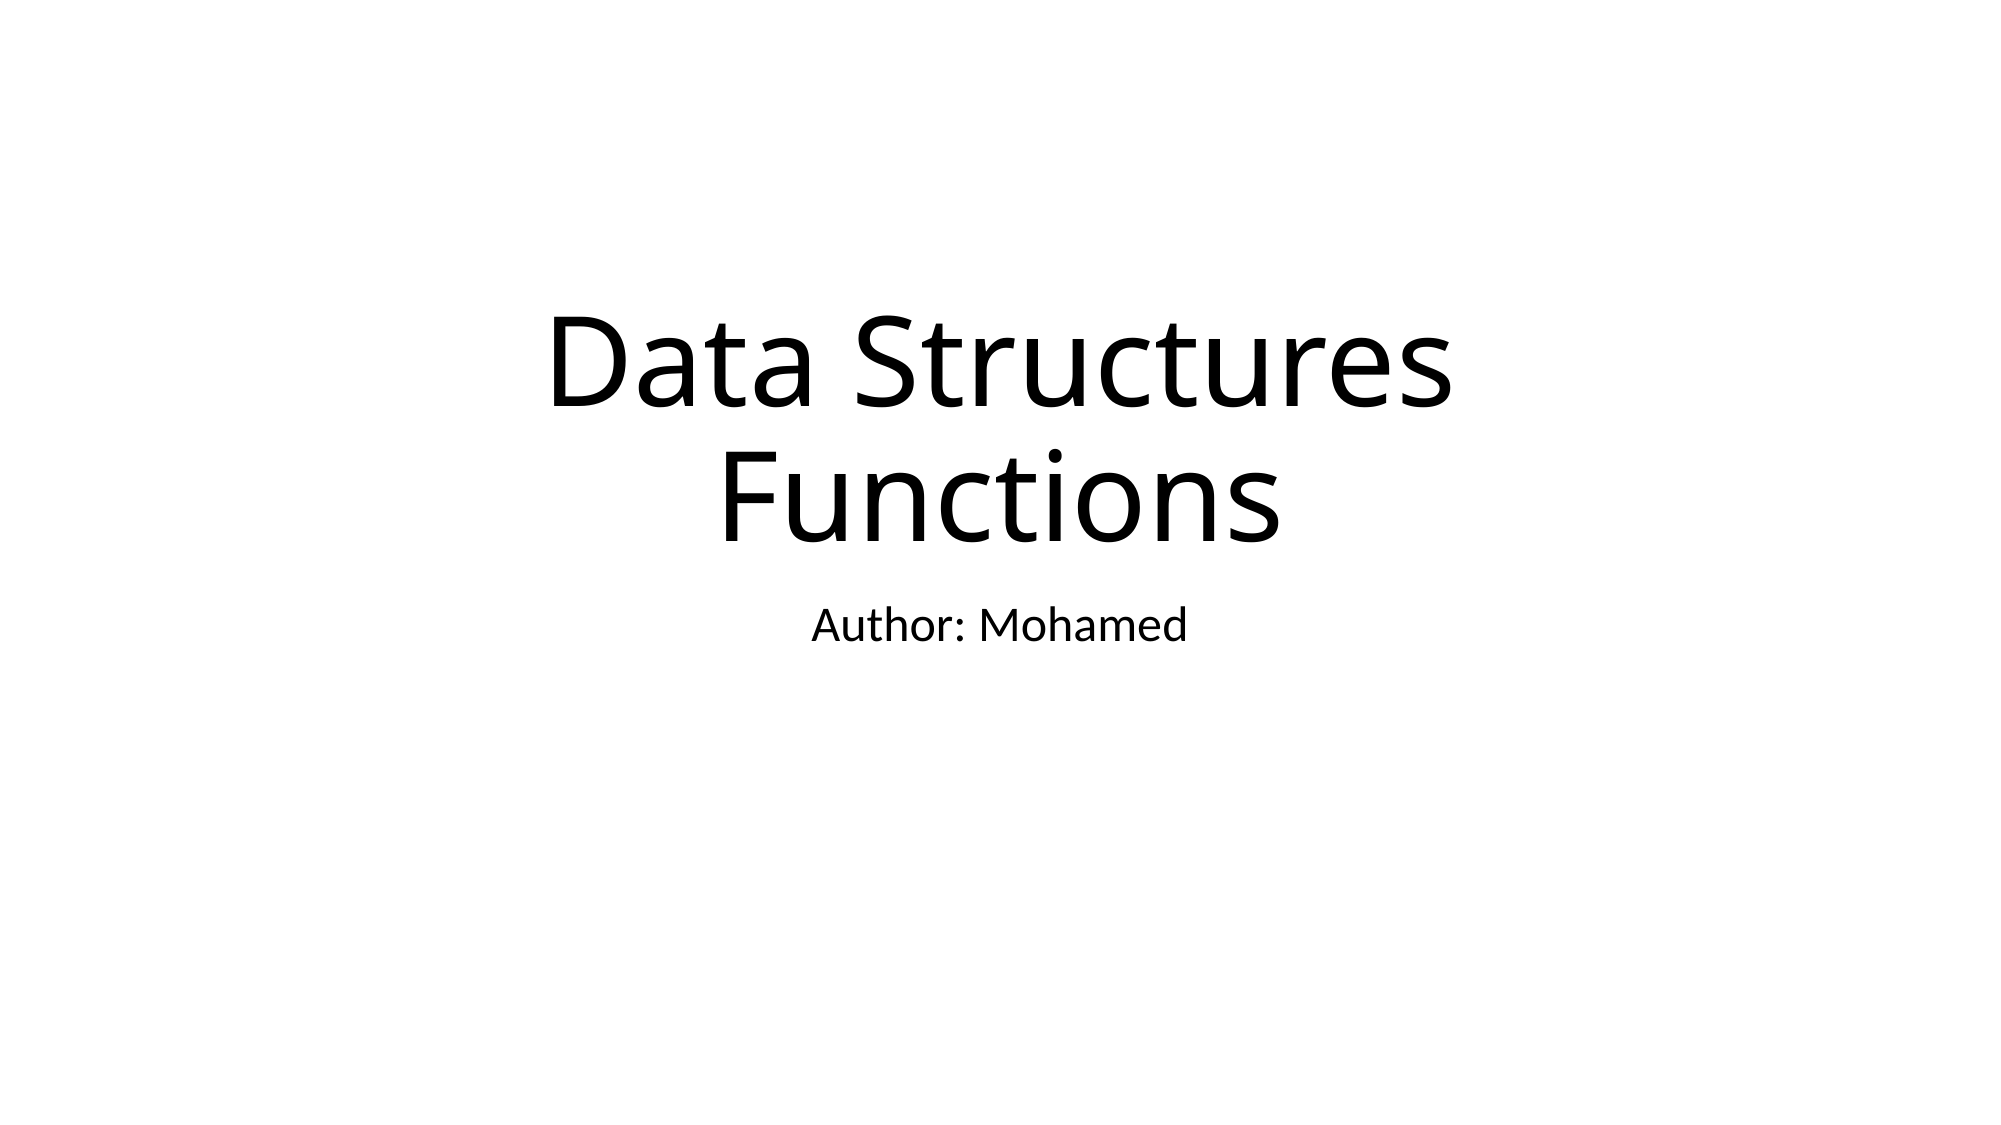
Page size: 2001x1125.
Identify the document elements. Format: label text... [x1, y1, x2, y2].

title Data Structures Functions [249, 184, 1750, 576]
subtitle Author: Mohamed [249, 590, 1750, 863]
